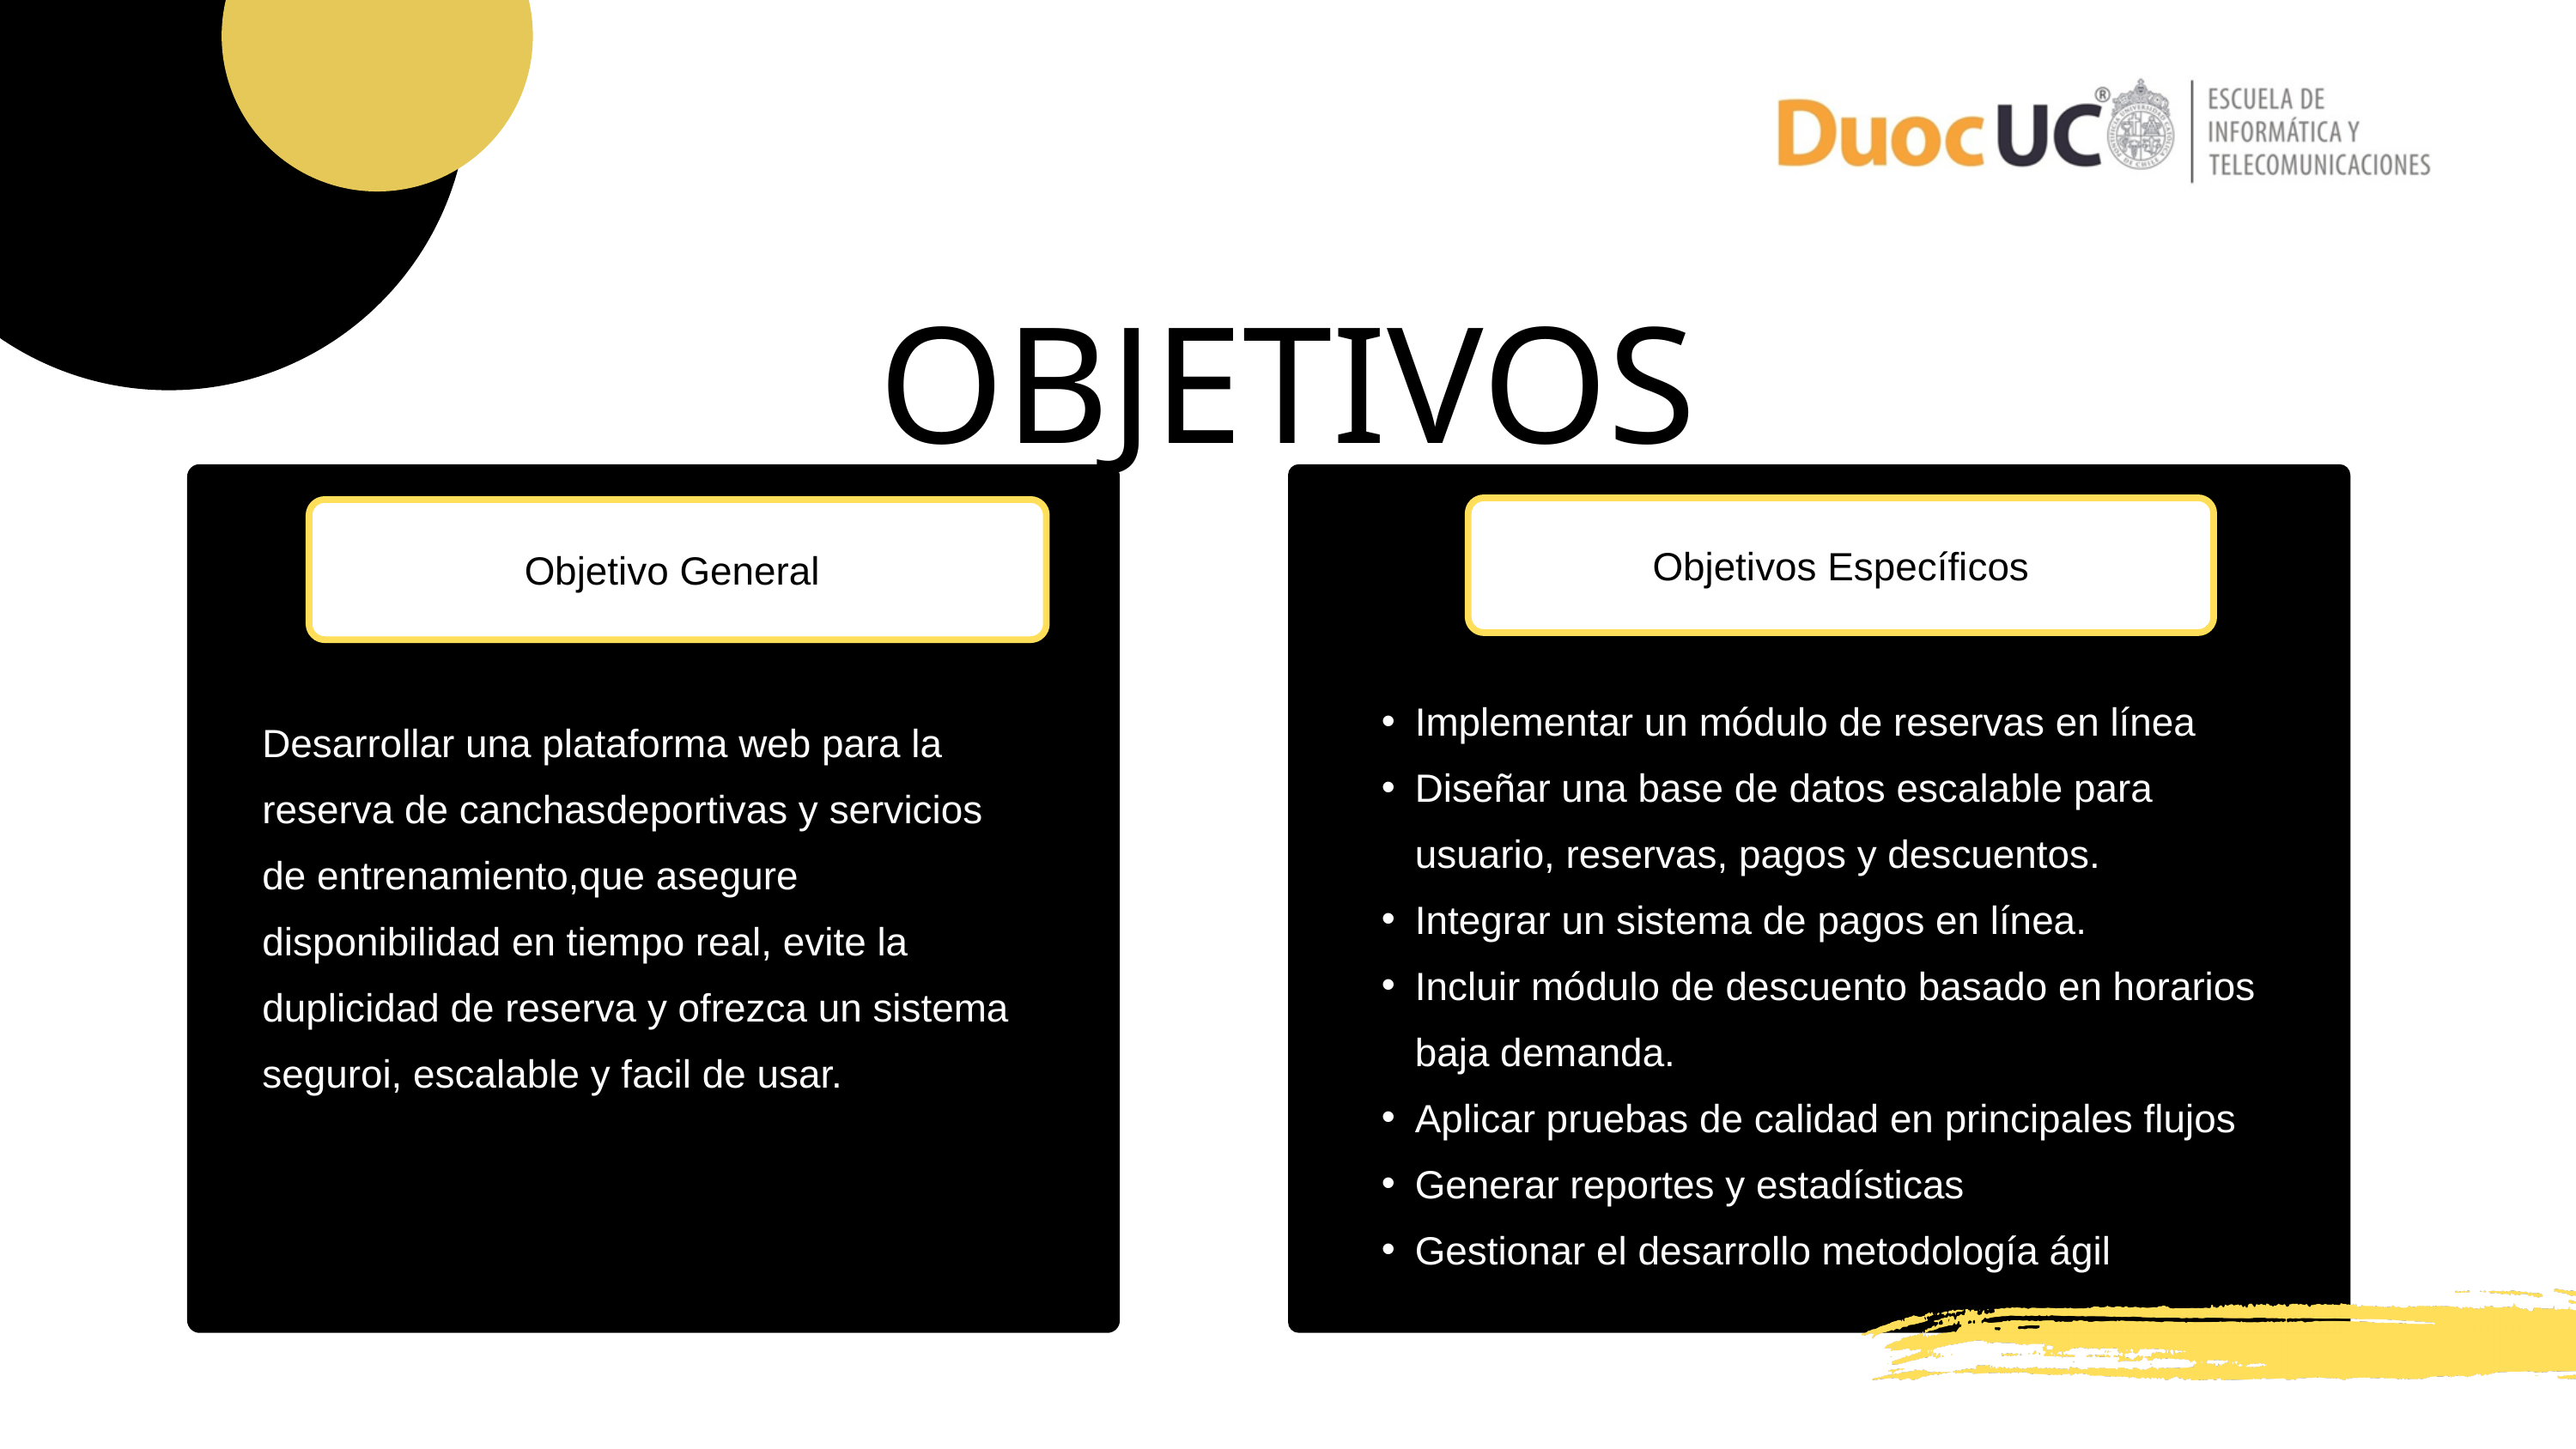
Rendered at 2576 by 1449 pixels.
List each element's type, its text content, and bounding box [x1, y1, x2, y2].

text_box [186, 443, 1121, 1333]
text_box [1467, 477, 2215, 634]
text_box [0, 0, 469, 391]
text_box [221, 0, 533, 192]
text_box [1287, 443, 2351, 1333]
text_box [1862, 1285, 2576, 1380]
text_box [308, 478, 1047, 640]
text_box [1777, 63, 2432, 227]
text_box OBJETIVOS [361, 207, 2214, 476]
